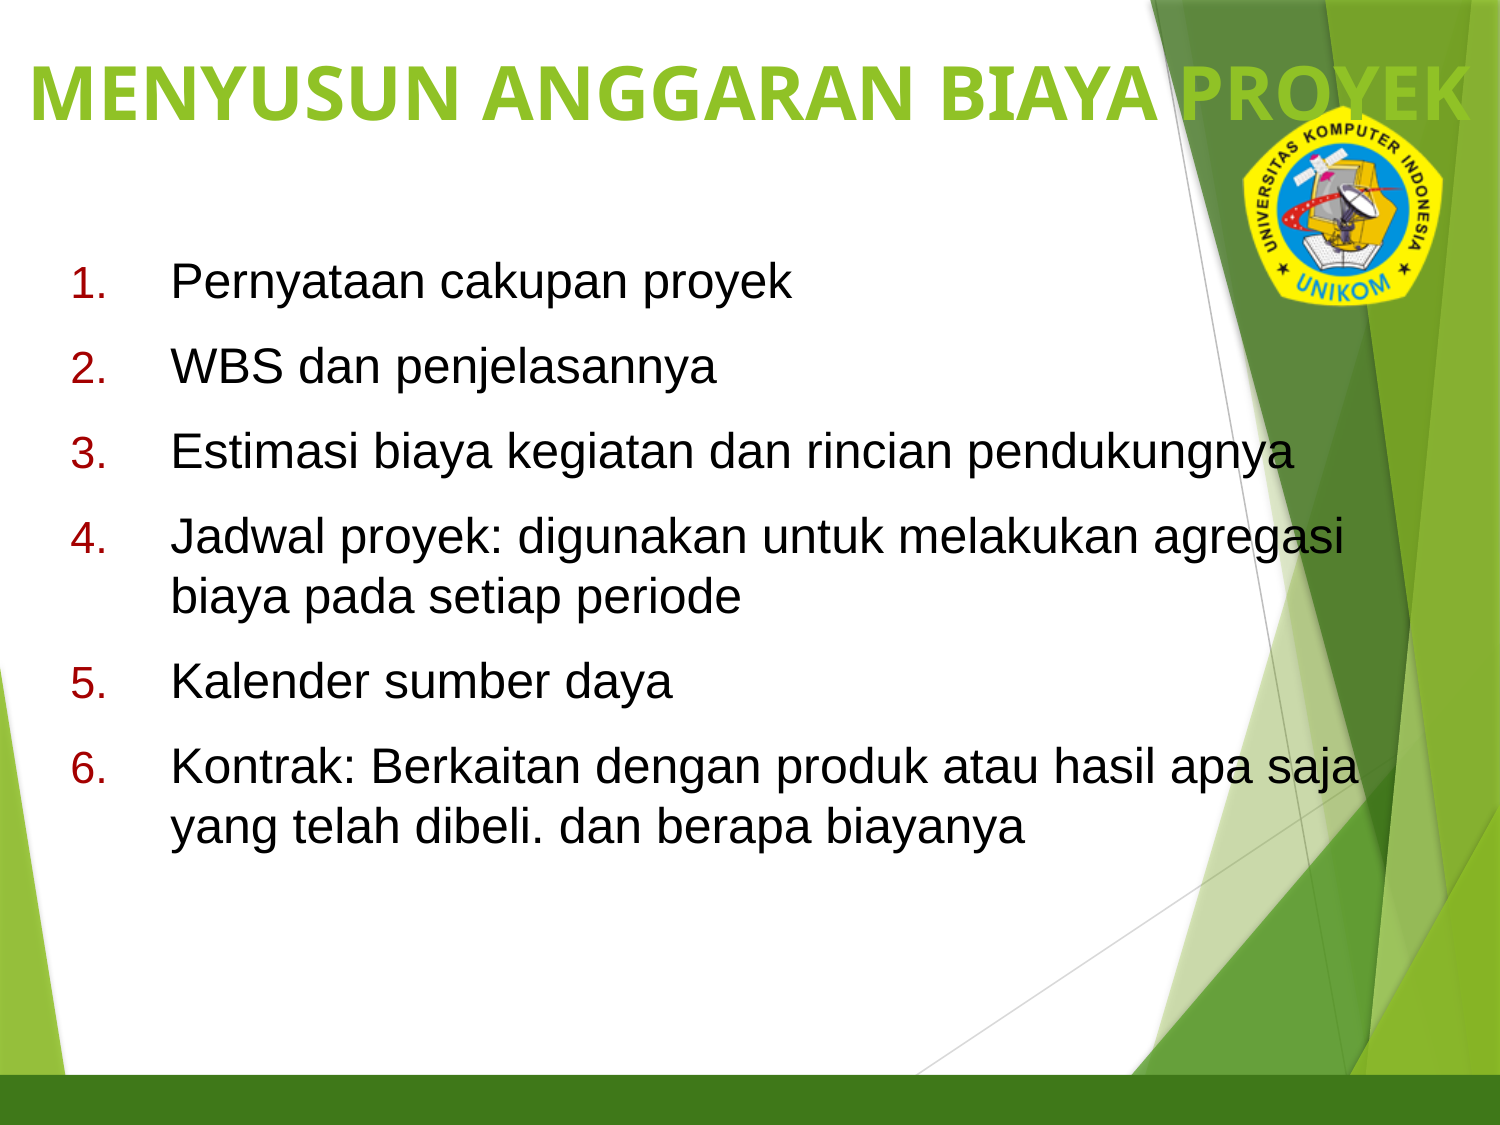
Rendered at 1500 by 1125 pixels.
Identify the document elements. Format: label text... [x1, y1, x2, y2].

picture [1402, 200, 1449, 241]
slide_number 11 [0, 157, 118, 299]
list Pernyataan cakupan proyek WBS dan penjelasannya Estimasi biaya kegiatan dan rincian pendukungnya Jadwal proyek: digunakan untuk melakukan agregasi biaya pada setiap periode Kalender sumber daya Kontrak: Berkaitan dengan produk atau hasil apa saja yang telah dibeli. dan berapa biayanya [55, 241, 1481, 894]
title MENYUSUN ANGGARAN BIAYA PROYEK [0, 37, 1500, 200]
picture [1237, 200, 1397, 241]
